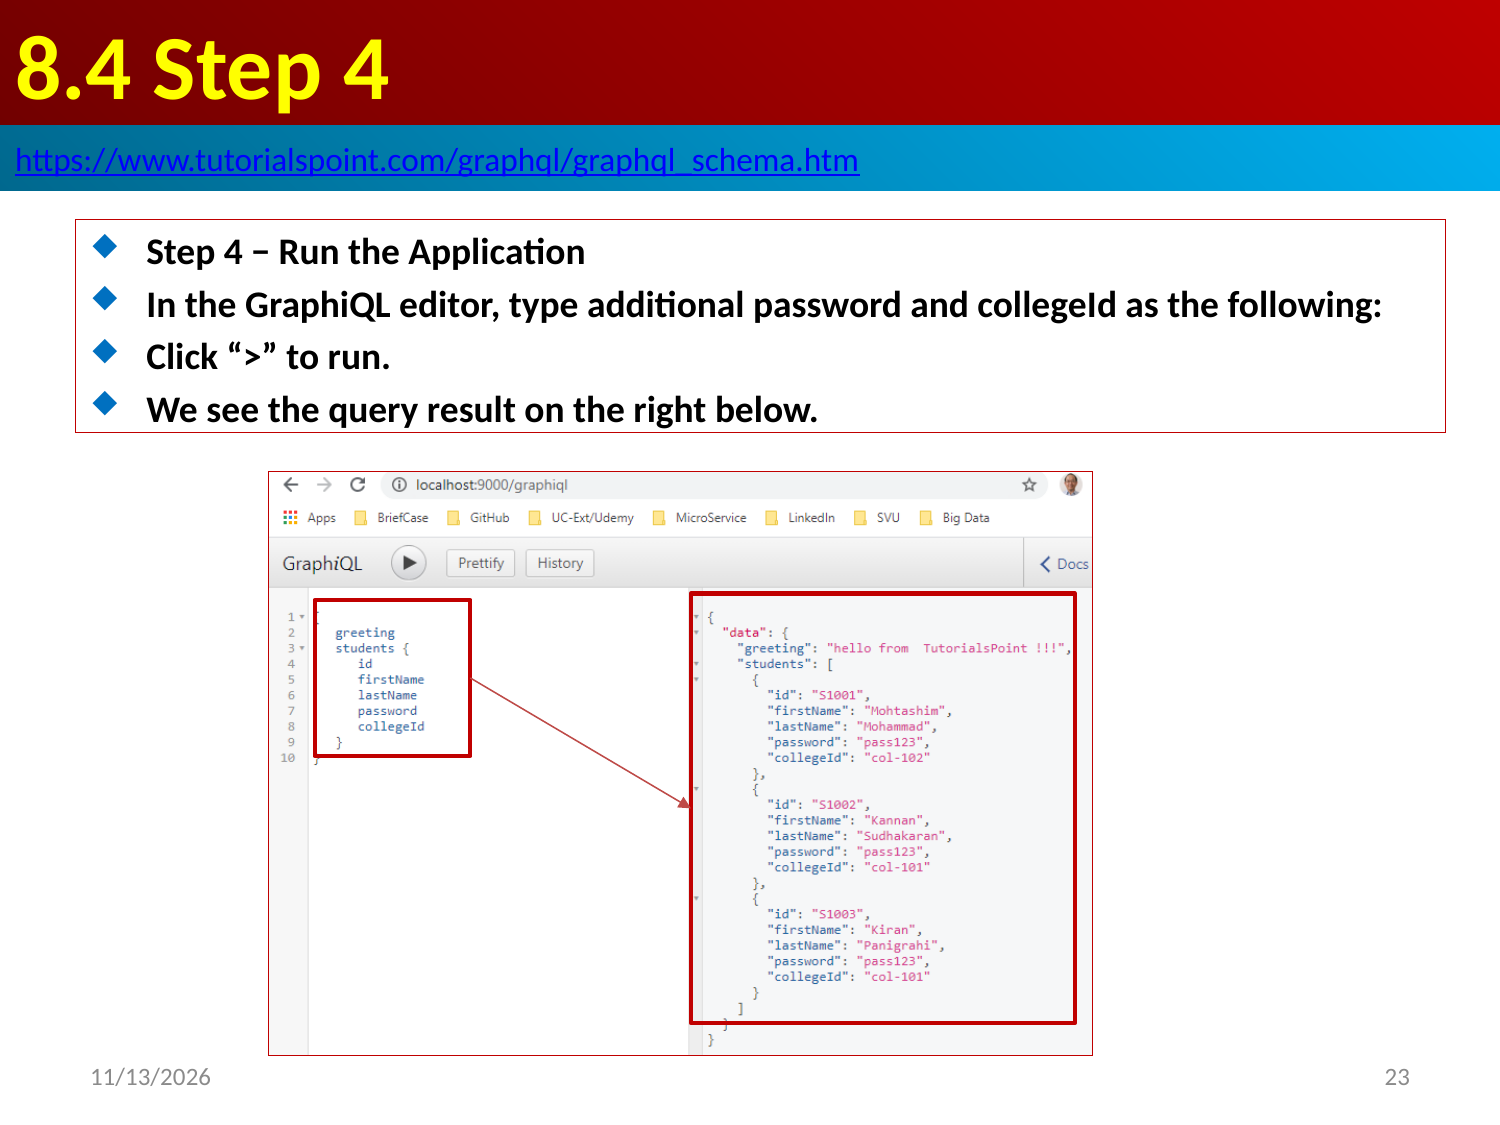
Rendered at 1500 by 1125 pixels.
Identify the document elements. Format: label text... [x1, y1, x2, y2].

text_box https://www.tutorialspoint.com/graphql/graphql_schema.htm [0, 125, 1500, 191]
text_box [470, 677, 692, 809]
subtitle Step 4 − Run the Application In the GraphiQL editor, type additional password and collegeId as the following: Click “>” to run. We see the query result on the right below. [75, 219, 1446, 433]
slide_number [75, 1042, 425, 1109]
title 8.4 Step 4 [0, 0, 1500, 125]
picture [268, 470, 1093, 1056]
slide_number 23 [1074, 1042, 1425, 1109]
